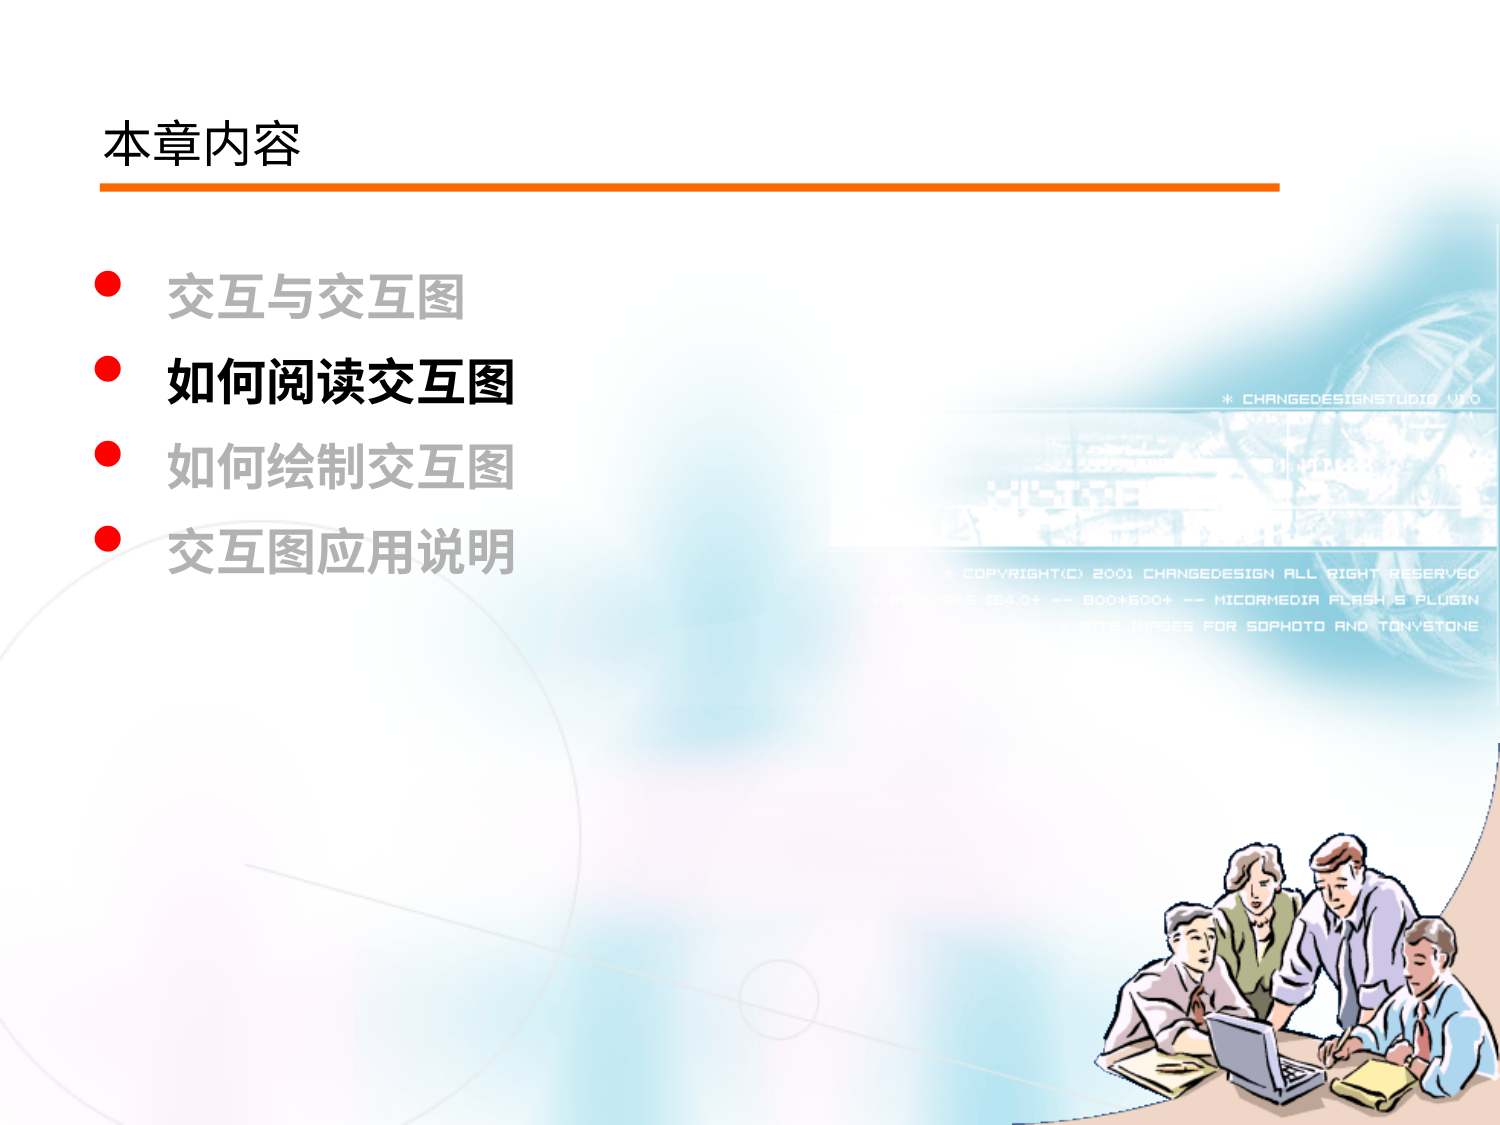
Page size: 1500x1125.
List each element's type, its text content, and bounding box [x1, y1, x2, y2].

picture [0, 0, 1500, 1125]
text_box 交互与交互图 如何阅读交互图 如何绘制交互图 交互图应用说明 [76, 243, 1401, 988]
text_box 本章内容 [87, 87, 987, 181]
